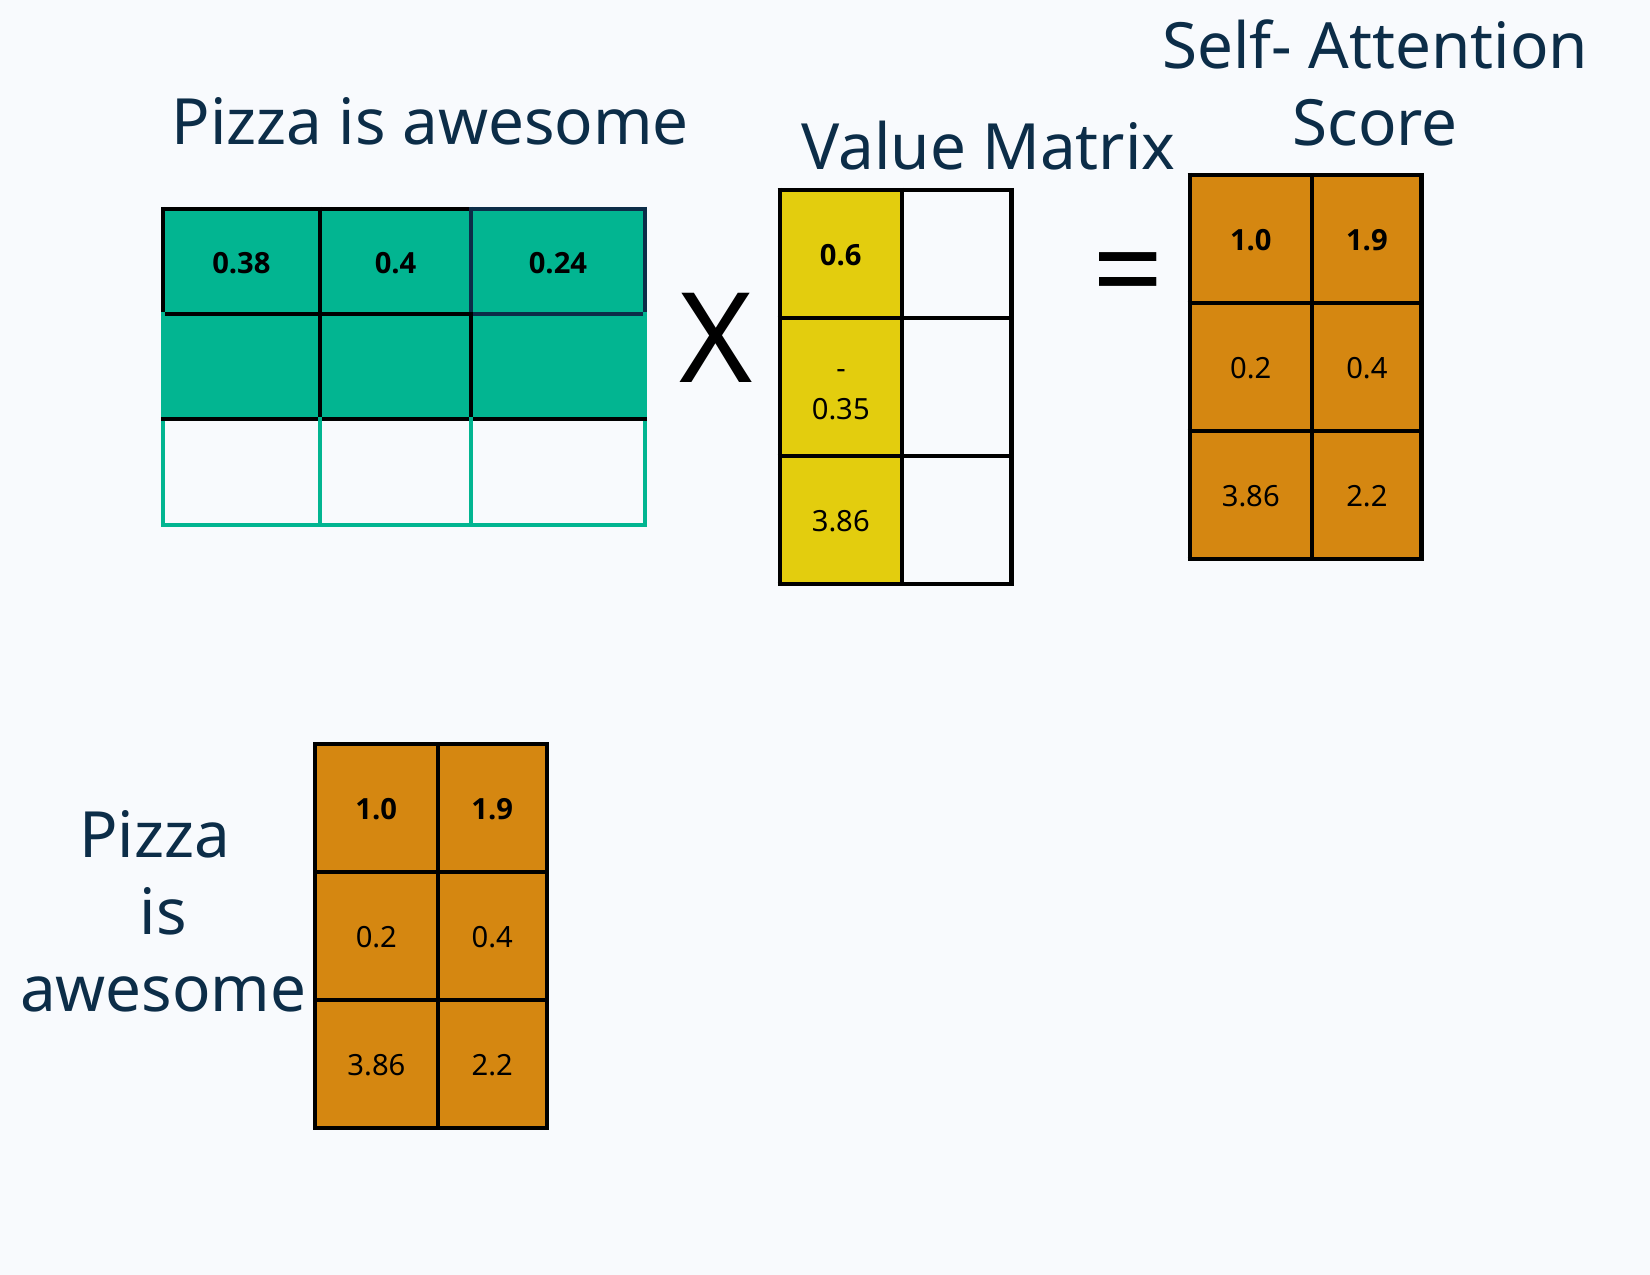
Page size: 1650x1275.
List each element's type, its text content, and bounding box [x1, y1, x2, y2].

table_header 1.9 [1314, 177, 1419, 301]
table_header 1.0 [317, 746, 436, 870]
table_header 0.24 [473, 211, 643, 312]
table_cell [165, 316, 318, 417]
text_box X [546, 256, 886, 409]
table_cell 3.86 [782, 458, 900, 582]
table_header 1.0 [1192, 177, 1310, 301]
table_cell 3.86 [1192, 433, 1310, 557]
table_cell 0.2 [317, 874, 436, 998]
table_cell [322, 421, 469, 523]
text_box = [1068, 186, 1188, 339]
text_box Pizza is awesome [19, 792, 307, 1025]
table_header 0.4 [322, 211, 469, 312]
text_box Value Matrix [713, 104, 1264, 183]
table_header 0.6 [782, 192, 900, 316]
table_header [904, 192, 1009, 316]
table_cell [904, 458, 1009, 582]
table_cell 3.86 [317, 1002, 436, 1126]
table_cell 0.2 [1192, 305, 1310, 429]
table_header 0.38 [165, 211, 318, 312]
table_cell [322, 316, 469, 417]
table_cell [473, 316, 643, 417]
table_cell -0.35 [782, 320, 900, 454]
table_cell [473, 421, 643, 523]
table_cell [165, 421, 318, 523]
table_cell 2.2 [1314, 433, 1419, 557]
table_header 1.9 [440, 746, 545, 870]
table_cell 2.2 [440, 1002, 545, 1126]
table_cell 0.4 [1314, 305, 1419, 429]
text_box Self- Attention Score [1100, 3, 1650, 158]
text_box Pizza is awesome [155, 79, 706, 158]
table_cell 0.4 [440, 874, 545, 998]
table_cell [904, 320, 1009, 454]
